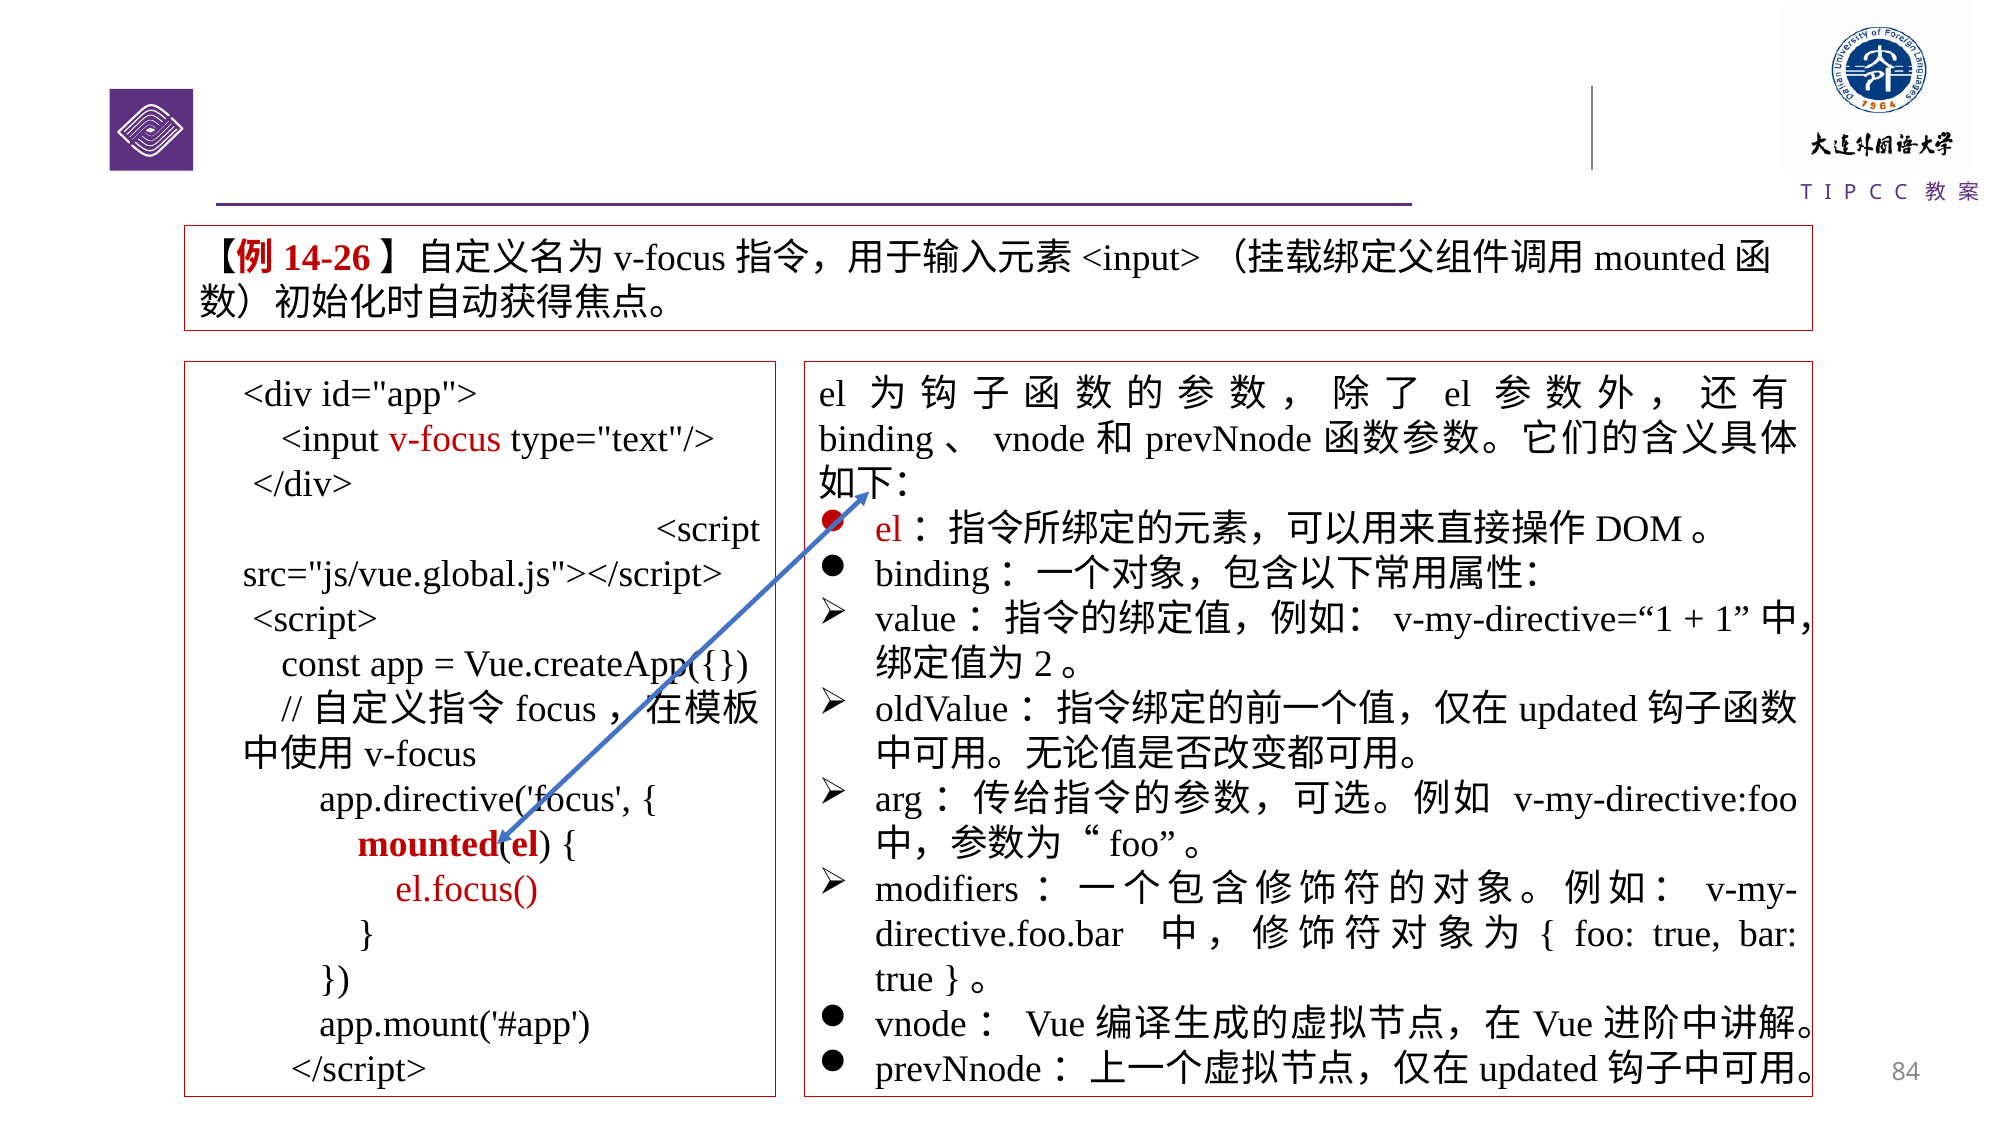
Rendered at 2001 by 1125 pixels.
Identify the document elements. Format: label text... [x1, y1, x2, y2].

slide_number 83 [1485, 1042, 1936, 1103]
text_box el为钩子函数的参数，除了el参数外，还有binding、vnode和prevNnode函数参数。它们的含义具体如下： el：指令所绑定的元素，可以用来直接操作DOM。 binding：一个对象，包含以下常用属性： value：指令的绑定值，例如：v-my-directive=“1 + 1”中，绑定值为2。 oldValue：指令绑定的前一个值，仅在updated钩子函数中可用。无论值是否改变都可用。 arg：传给指令的参数，可选。例如 v-my-directive:foo 中，参数为“foo”。 modifiers：一个包含修饰符的对象。例如：v-my-directive.foo.bar 中，修饰符对象为{ foo: true, bar: true }。 vnode：Vue编译生成的虚拟节点，在Vue进阶中讲解。 prevNnode：上一个虚拟节点，仅在updated钩子中可用。 [804, 361, 1813, 1097]
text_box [496, 491, 870, 844]
text_box <div id="app"> <input v-focus type="text"/> </div> <script src="js/vue.global.js"></script> <script> const app = Vue.createApp({}) //自定义指令focus，在模板中使用v-focus app.directive('focus', { mounted(el) { el.focus() } }) app.mount('#app') </script> [184, 361, 776, 1097]
picture [1782, 2, 1971, 172]
text_box 【例14-26】自定义名为v-focus指令，用于输入元素<input>（挂载绑定父组件调用mounted函数）初始化时自动获得焦点。 [184, 225, 1813, 331]
